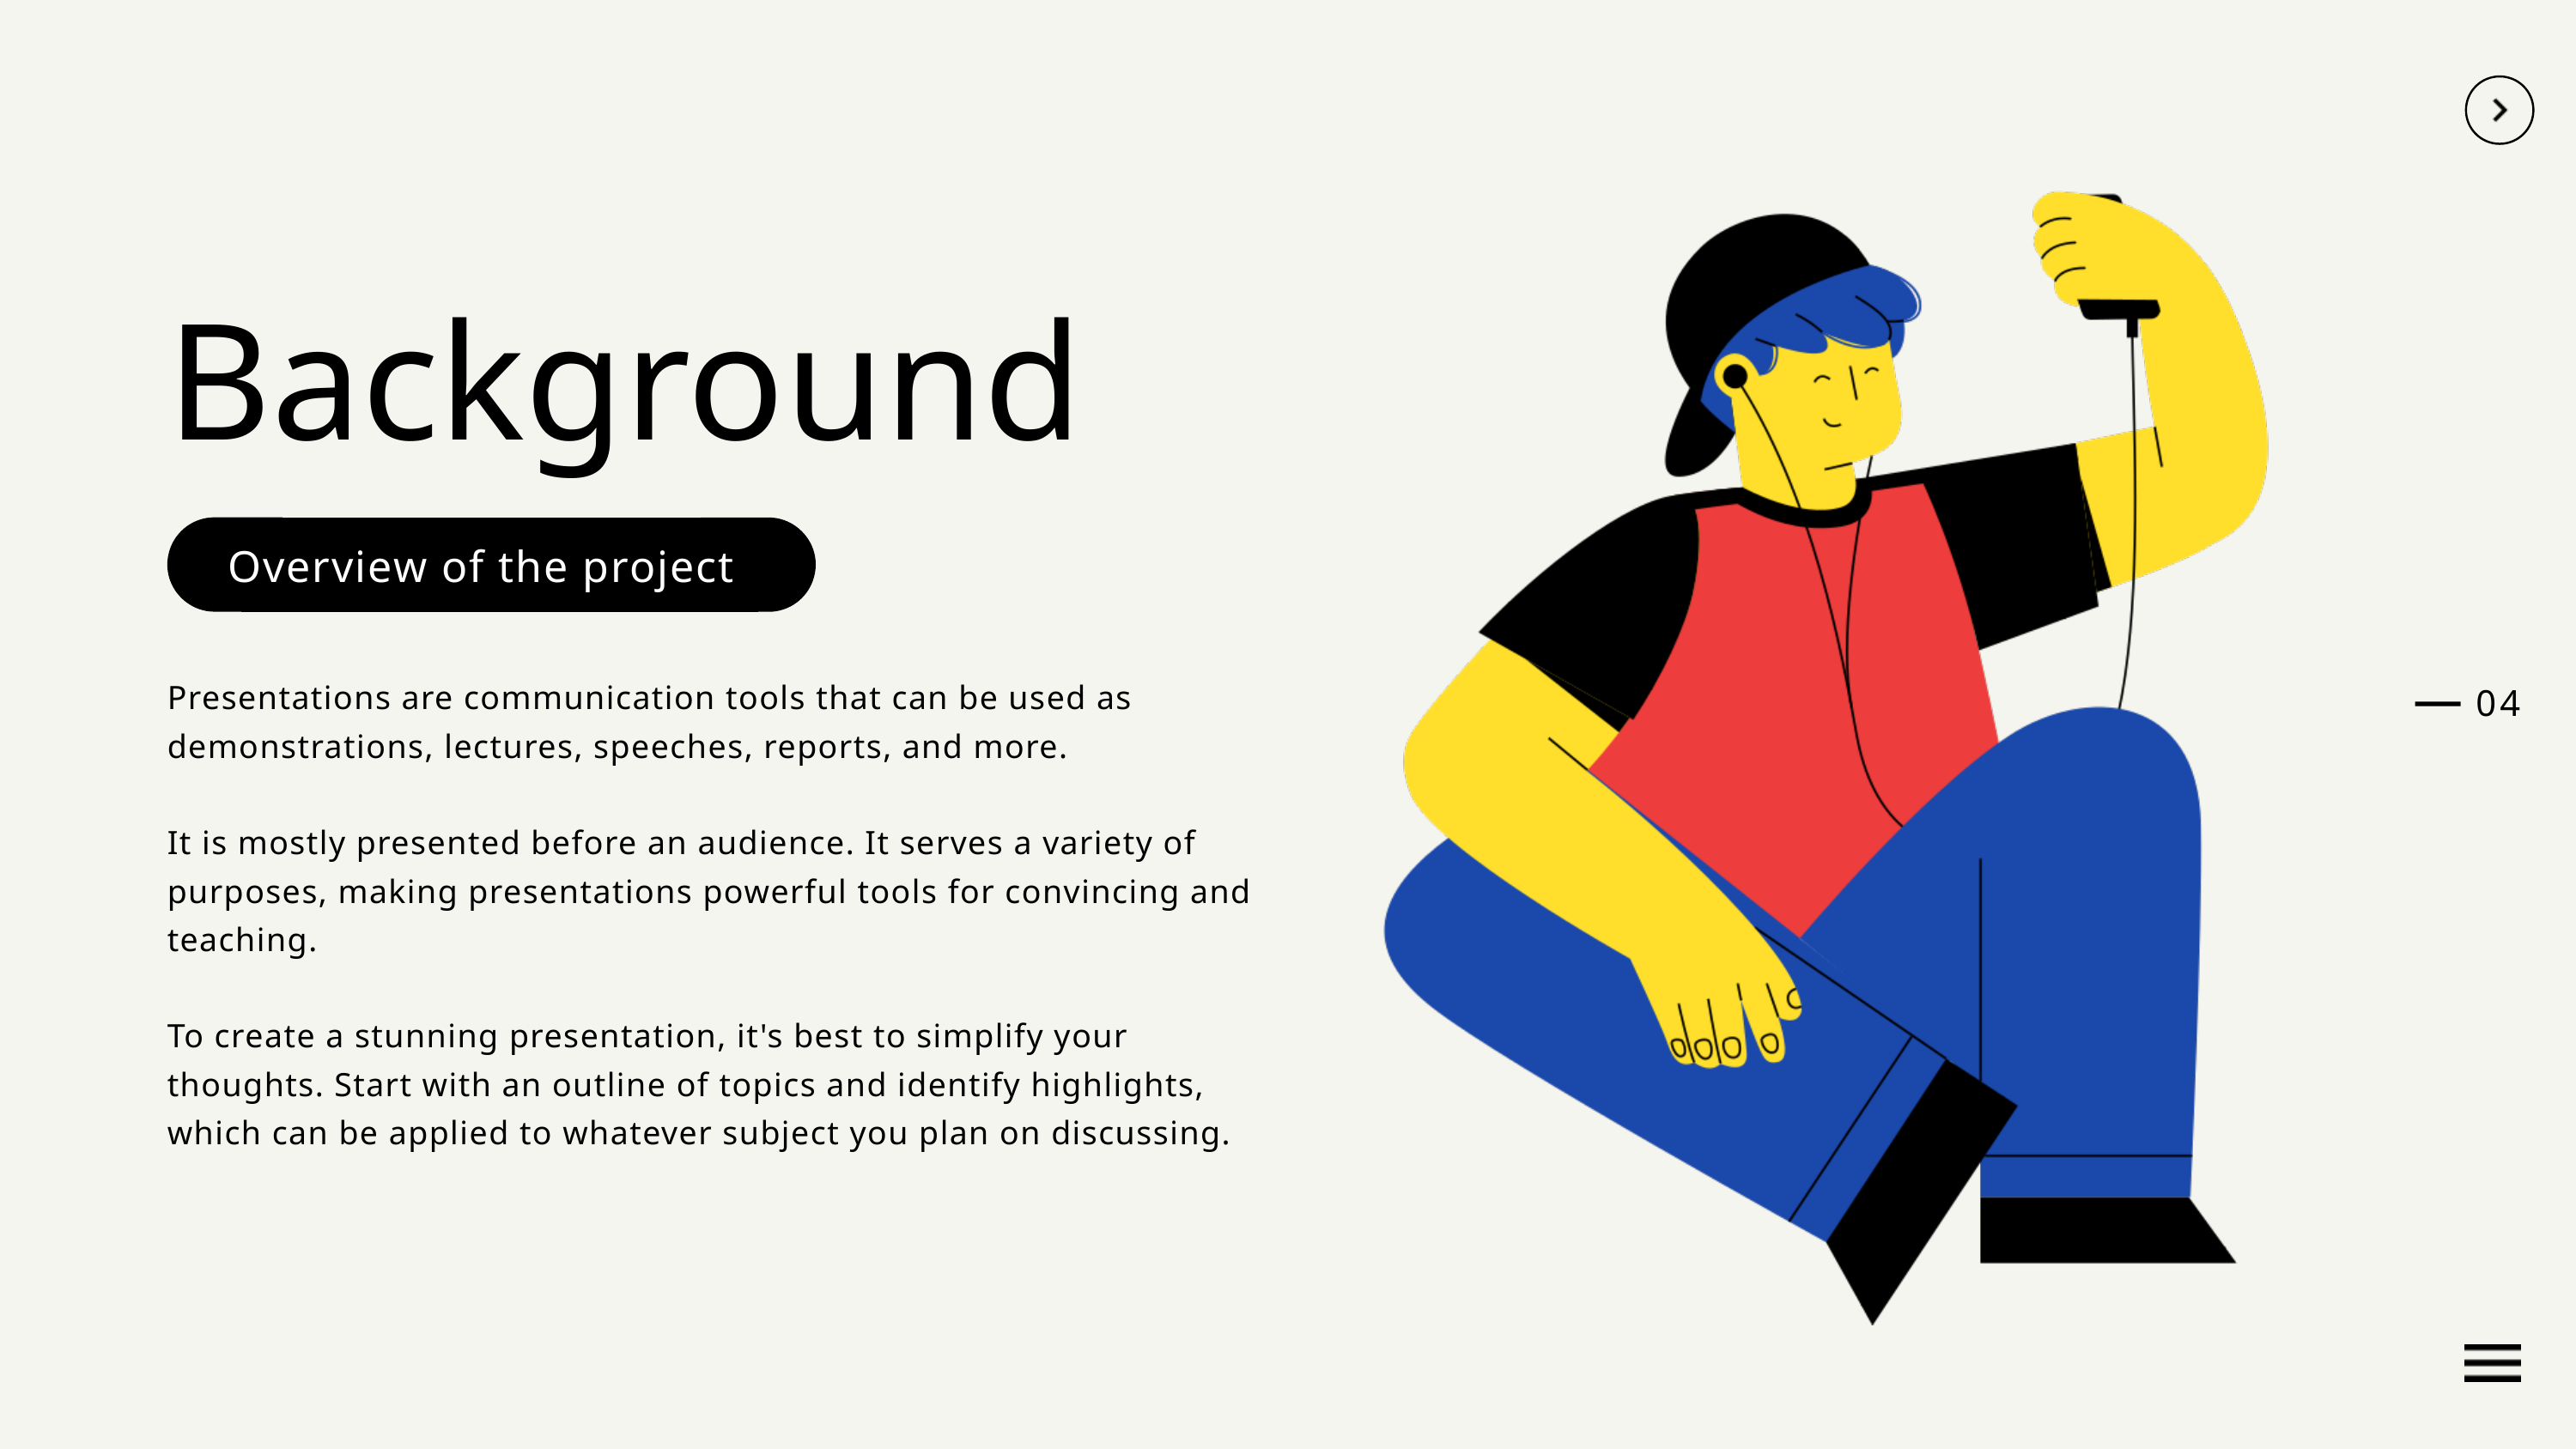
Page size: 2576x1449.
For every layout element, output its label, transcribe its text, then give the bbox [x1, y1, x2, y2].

text_box Presentations are communication tools that can be used as demonstrations, lectures, speeches, reports, and more. It is mostly presented before an audience. It serves a variety of purposes, making presentations powerful tools for convincing and teaching. To create a stunning presentation, it's best to simplify your thoughts. Start with an outline of topics and identify highlights, which can be applied to whatever subject you plan on discussing. [167, 668, 1264, 1151]
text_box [167, 517, 817, 612]
text_box Background [167, 294, 1175, 472]
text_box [2415, 682, 2521, 724]
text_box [2464, 75, 2535, 145]
picture [2464, 1344, 2521, 1383]
picture [1268, 186, 2298, 1325]
